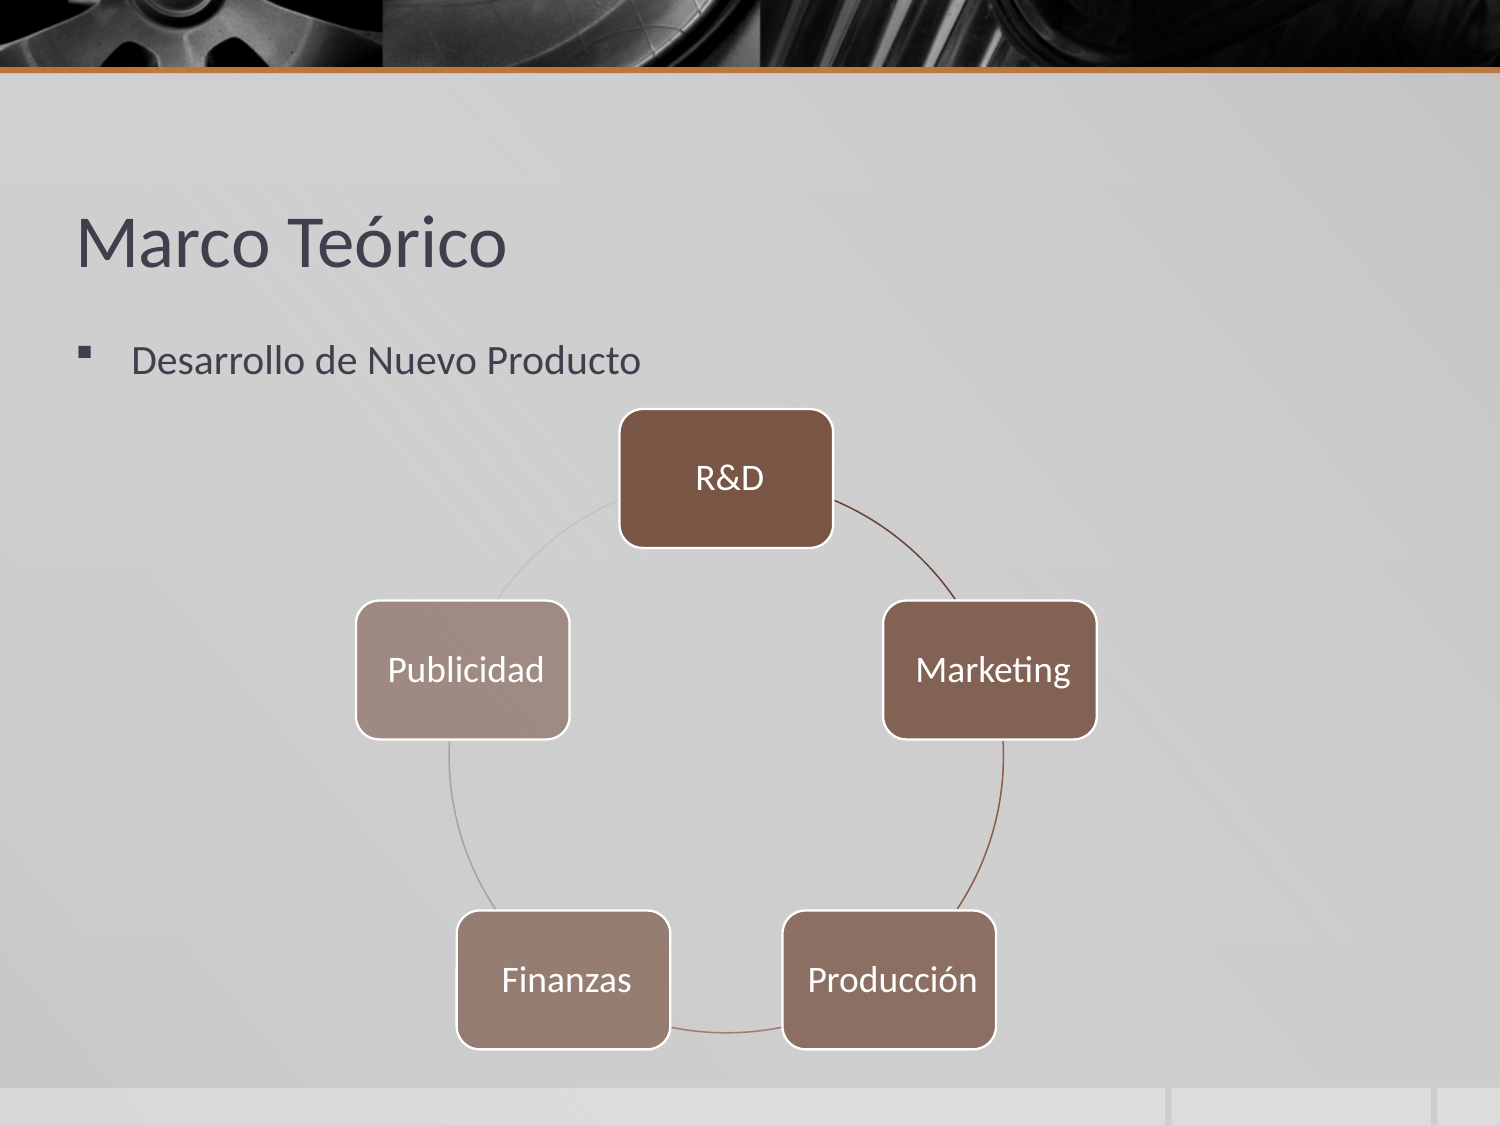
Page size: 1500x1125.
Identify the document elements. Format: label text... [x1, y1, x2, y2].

title Marco Teórico [75, 162, 1425, 313]
picture [0, 0, 1500, 67]
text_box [170, 408, 1282, 1059]
list Desarrollo de Nuevo Producto [75, 324, 1425, 1005]
